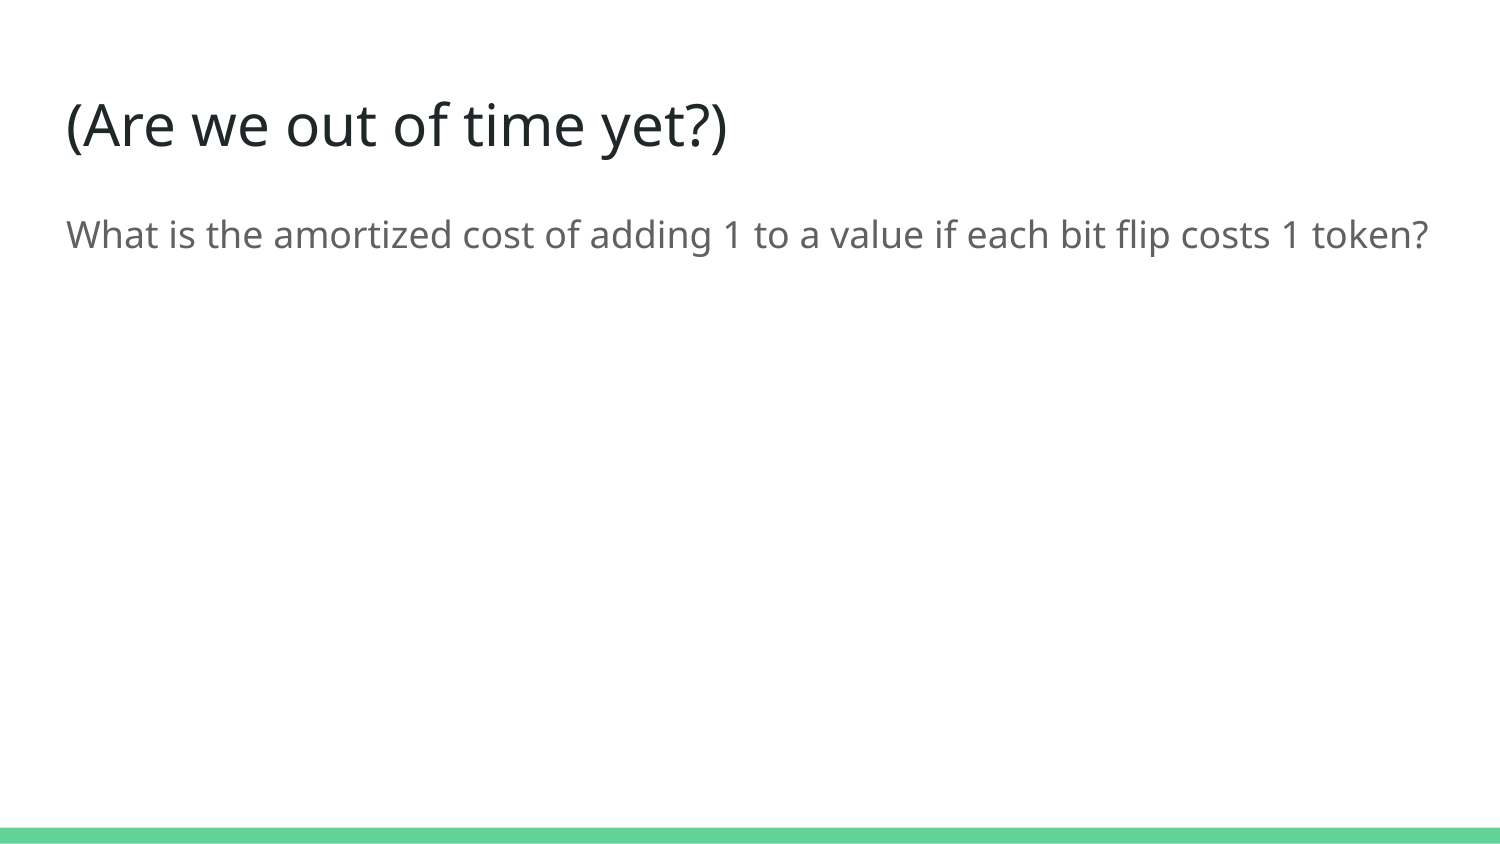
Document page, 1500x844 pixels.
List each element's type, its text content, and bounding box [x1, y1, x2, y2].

list What is the amortized cost of adding 1 to a value if each bit flip costs 1 token? [51, 189, 1449, 750]
title (Are we out of time yet?) [51, 72, 1449, 167]
